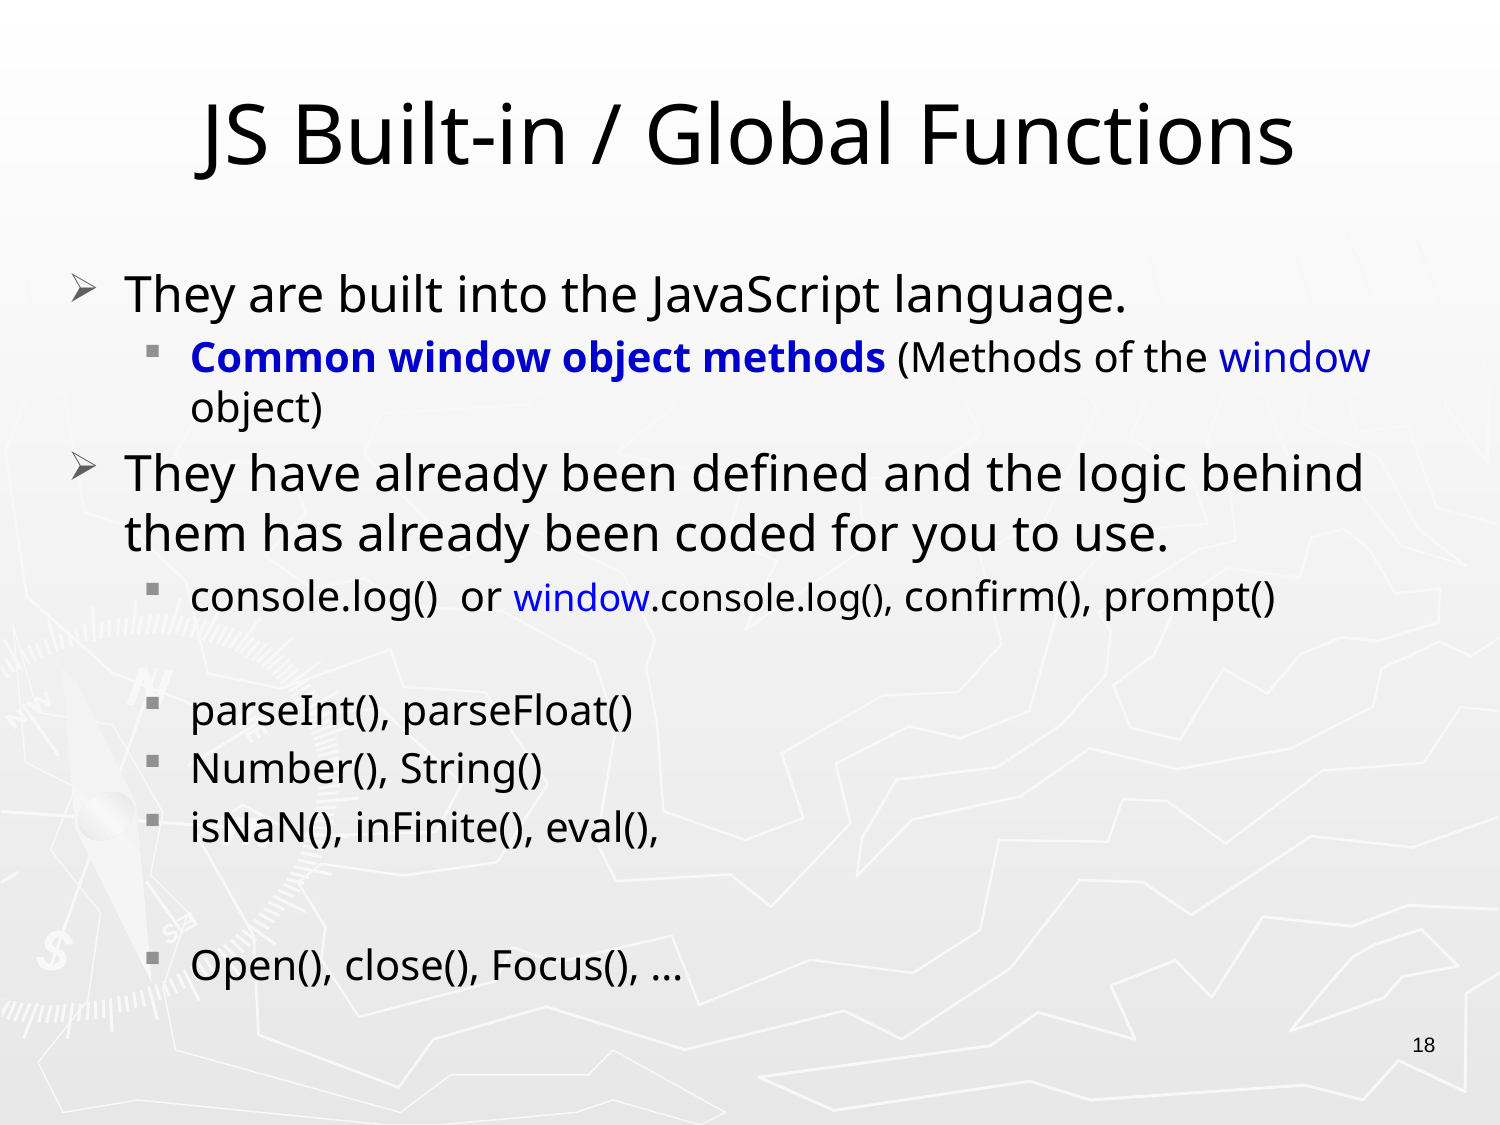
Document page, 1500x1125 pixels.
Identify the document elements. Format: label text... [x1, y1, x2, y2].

title JS Built-in / Global Functions [49, 37, 1451, 225]
slide_number 18 [1074, 1024, 1451, 1103]
list They are built into the JavaScript language. Common window object methods (Methods of the window object) They have already been defined and the logic behind them has already been coded for you to use. console.log() or window.console.log(), confirm(), prompt() parseInt(), parseFloat() Number(), String() isNaN(), inFinite(), eval(), Open(), close(), Focus(), … [53, 255, 1455, 994]
